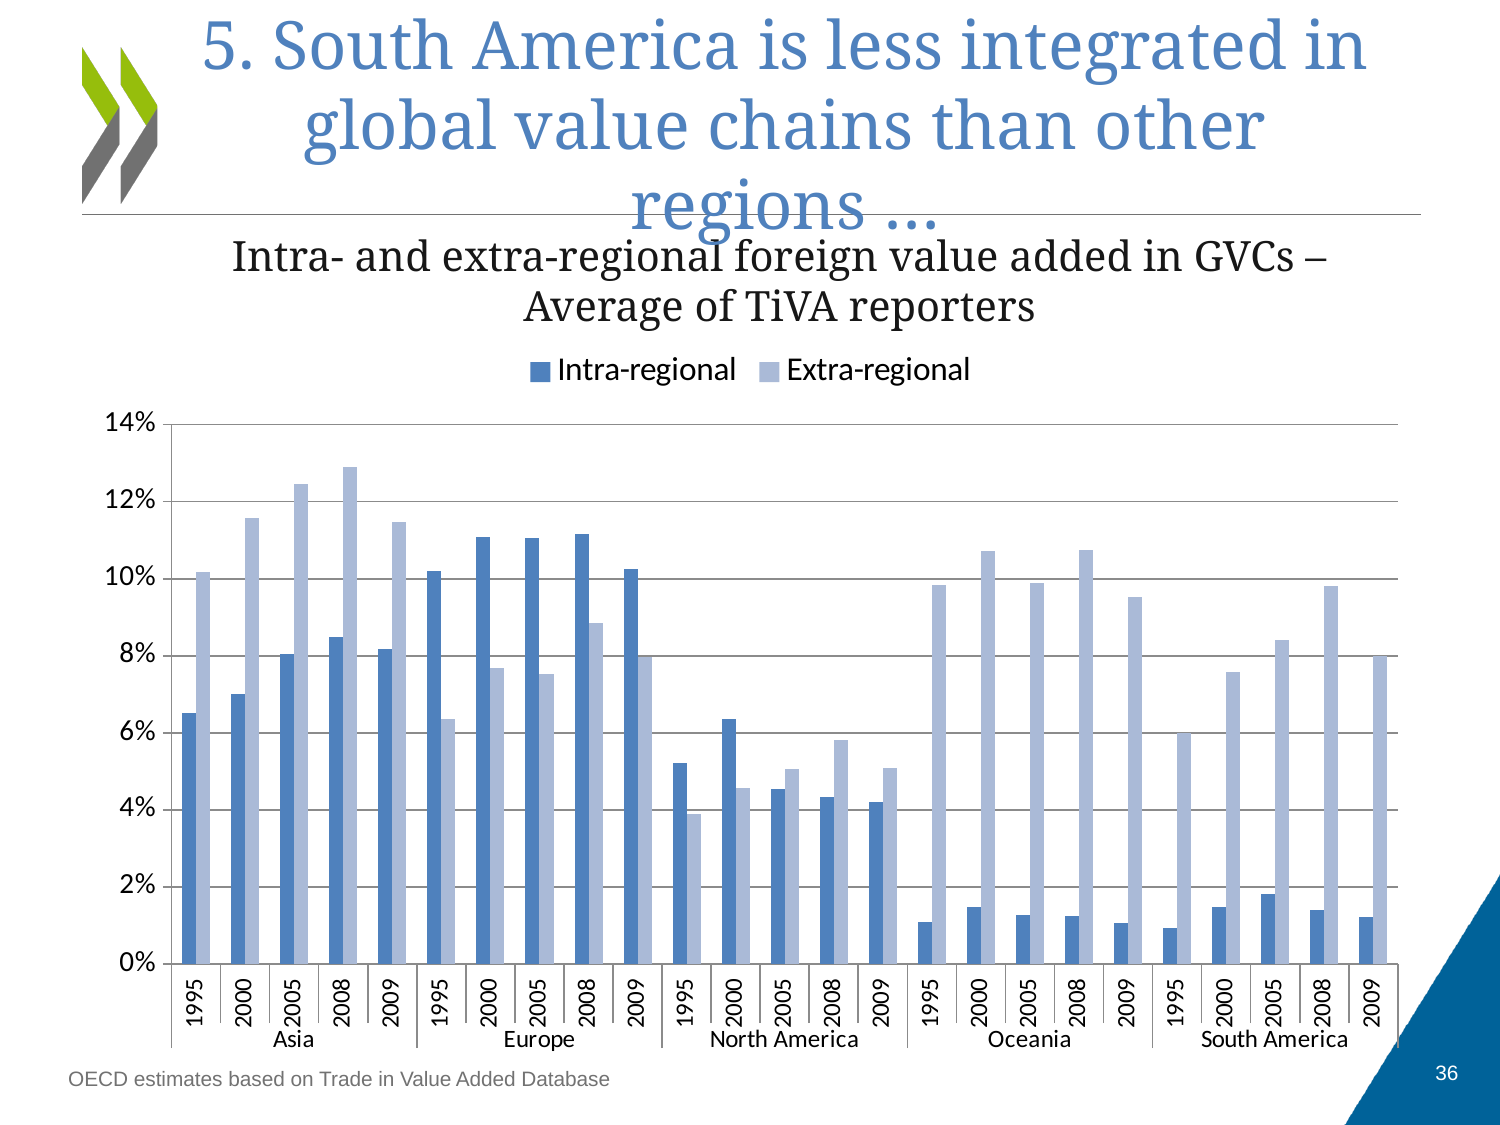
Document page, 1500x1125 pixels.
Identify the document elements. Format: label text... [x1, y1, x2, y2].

chart [76, 337, 1426, 1069]
picture [1344, 874, 1500, 1125]
footer OECD estimates based on Trade in Value Added Database [53, 1058, 821, 1099]
text_box 5. South America is less integrated in global value chains than other regions … [177, 38, 1394, 207]
title Intra- and extra-regional foreign value added in GVCs – Average of TiVA reporters [171, 196, 1388, 335]
slide_number 36 [1417, 1051, 1474, 1092]
